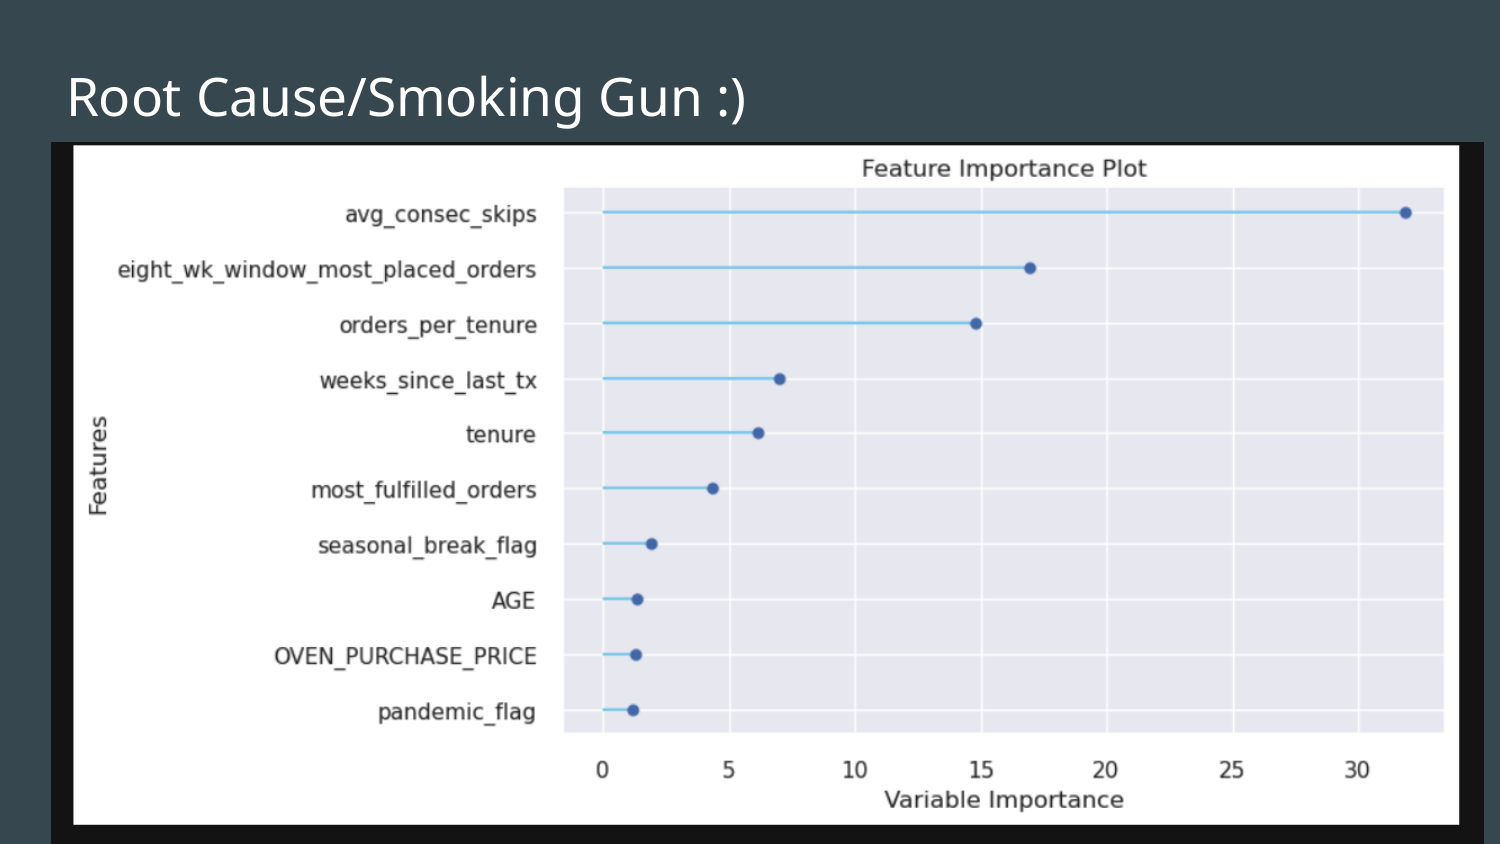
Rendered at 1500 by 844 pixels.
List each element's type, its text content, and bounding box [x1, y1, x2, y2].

picture [50, 141, 1484, 844]
title Root Cause/Smoking Gun :) [51, 48, 1449, 140]
